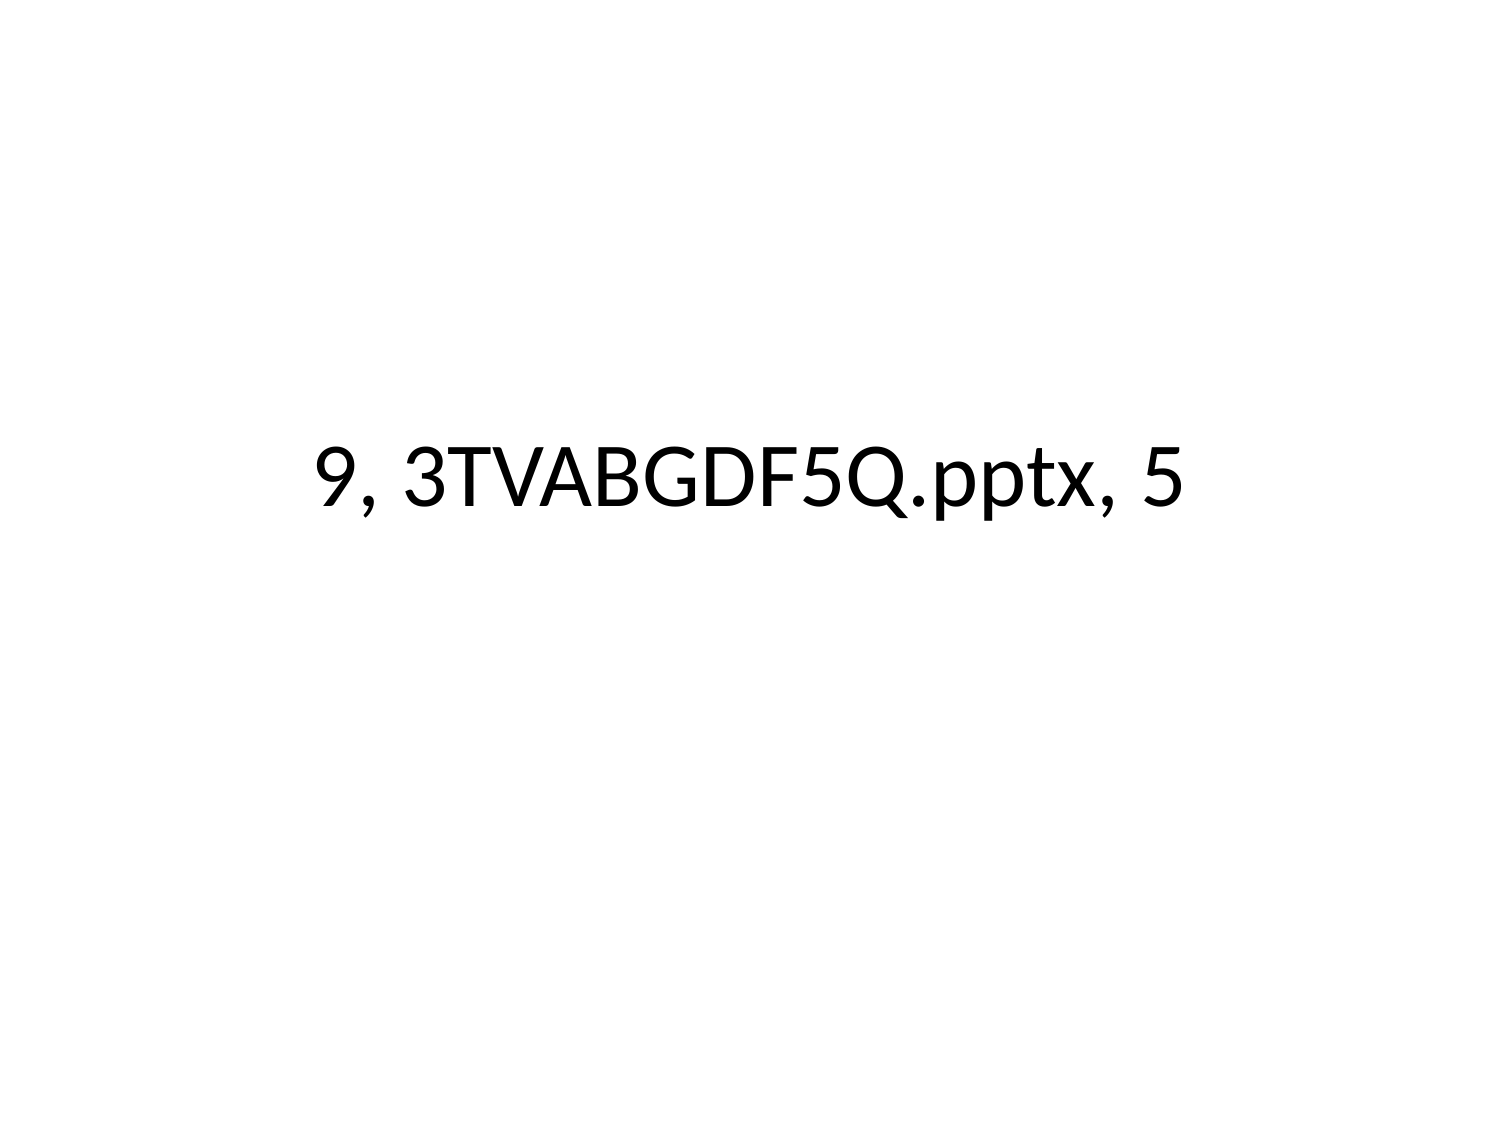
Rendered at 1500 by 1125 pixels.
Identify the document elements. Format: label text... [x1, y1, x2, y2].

title 9, 3TVABGDF5Q.pptx, 5 [112, 349, 1388, 591]
